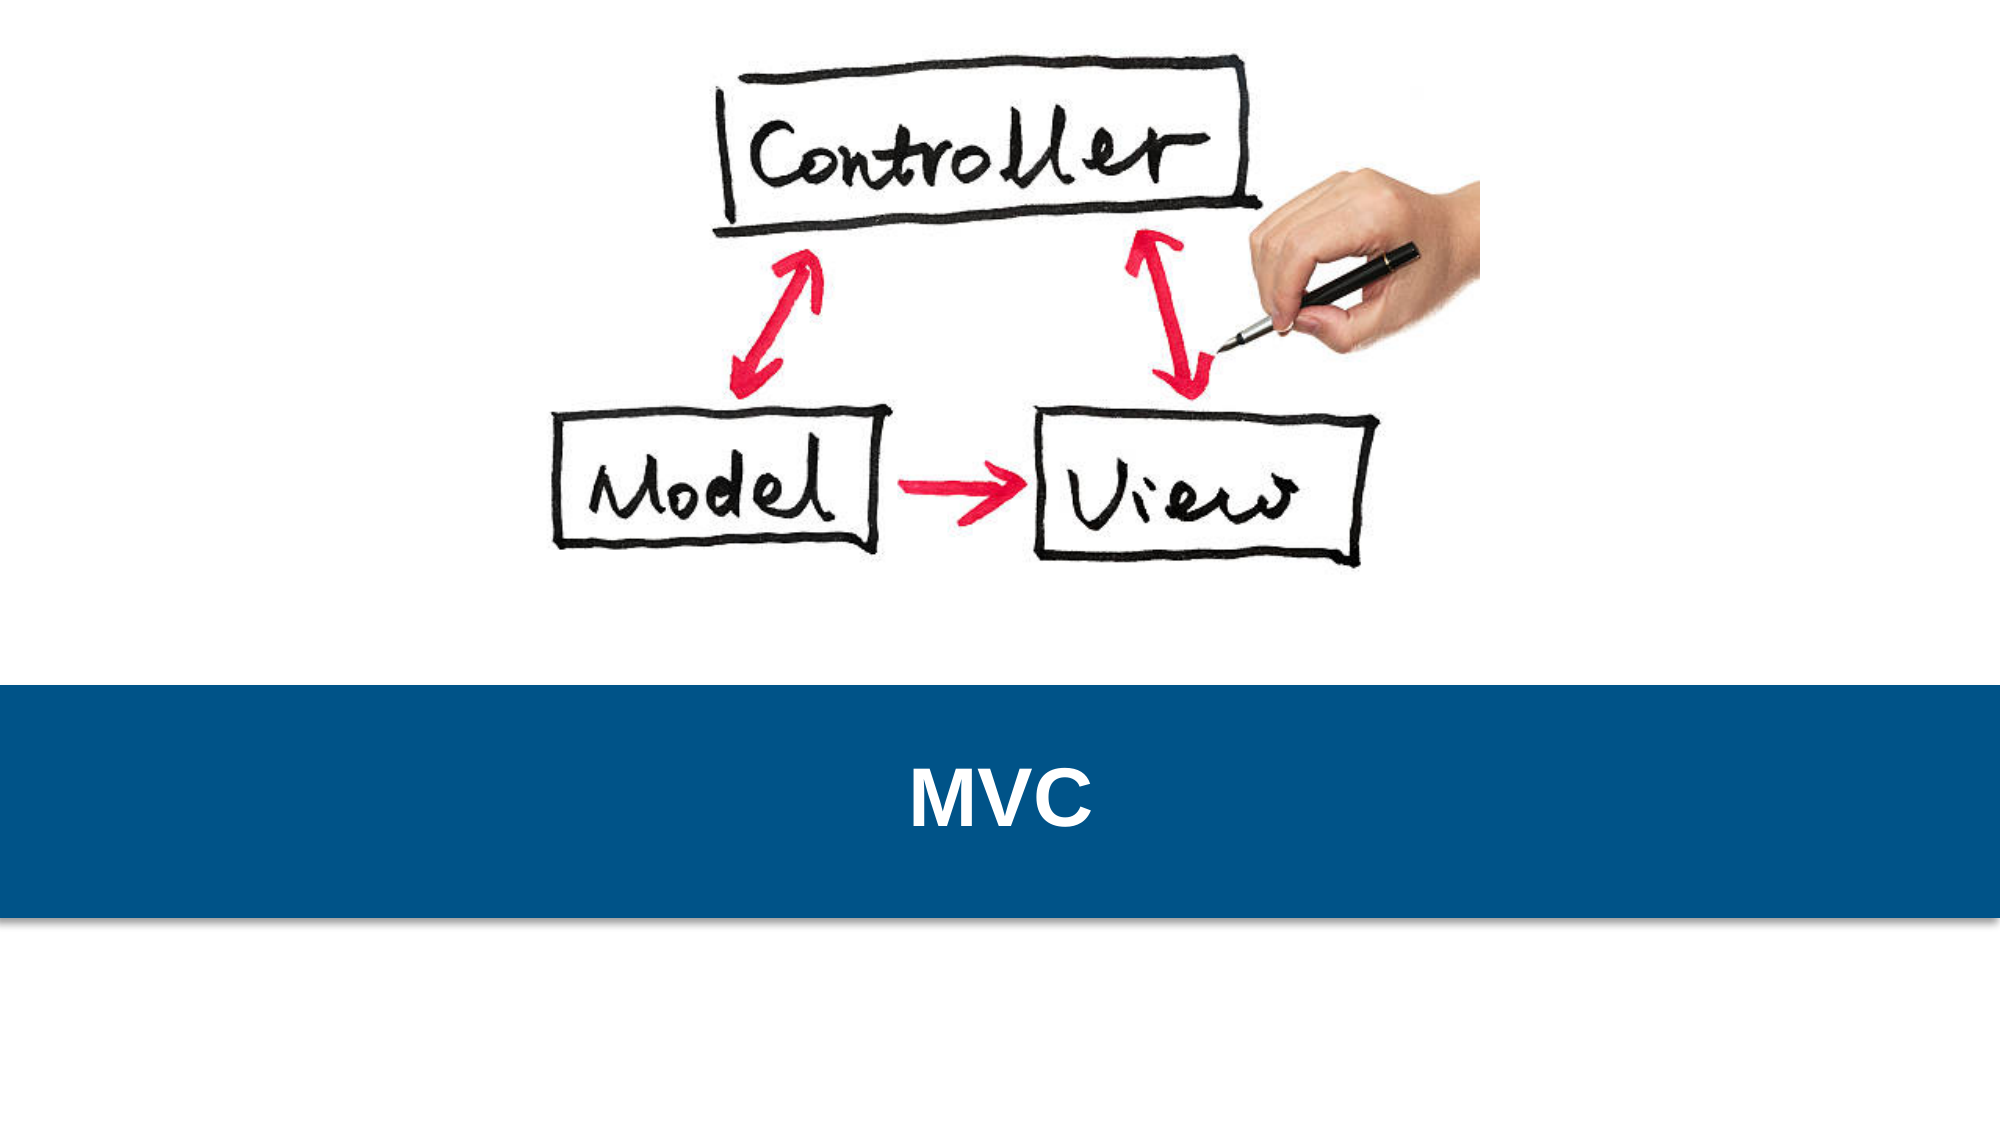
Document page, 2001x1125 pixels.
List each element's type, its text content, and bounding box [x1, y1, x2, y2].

title MVC [0, 697, 2000, 918]
picture [0, 0, 2000, 687]
